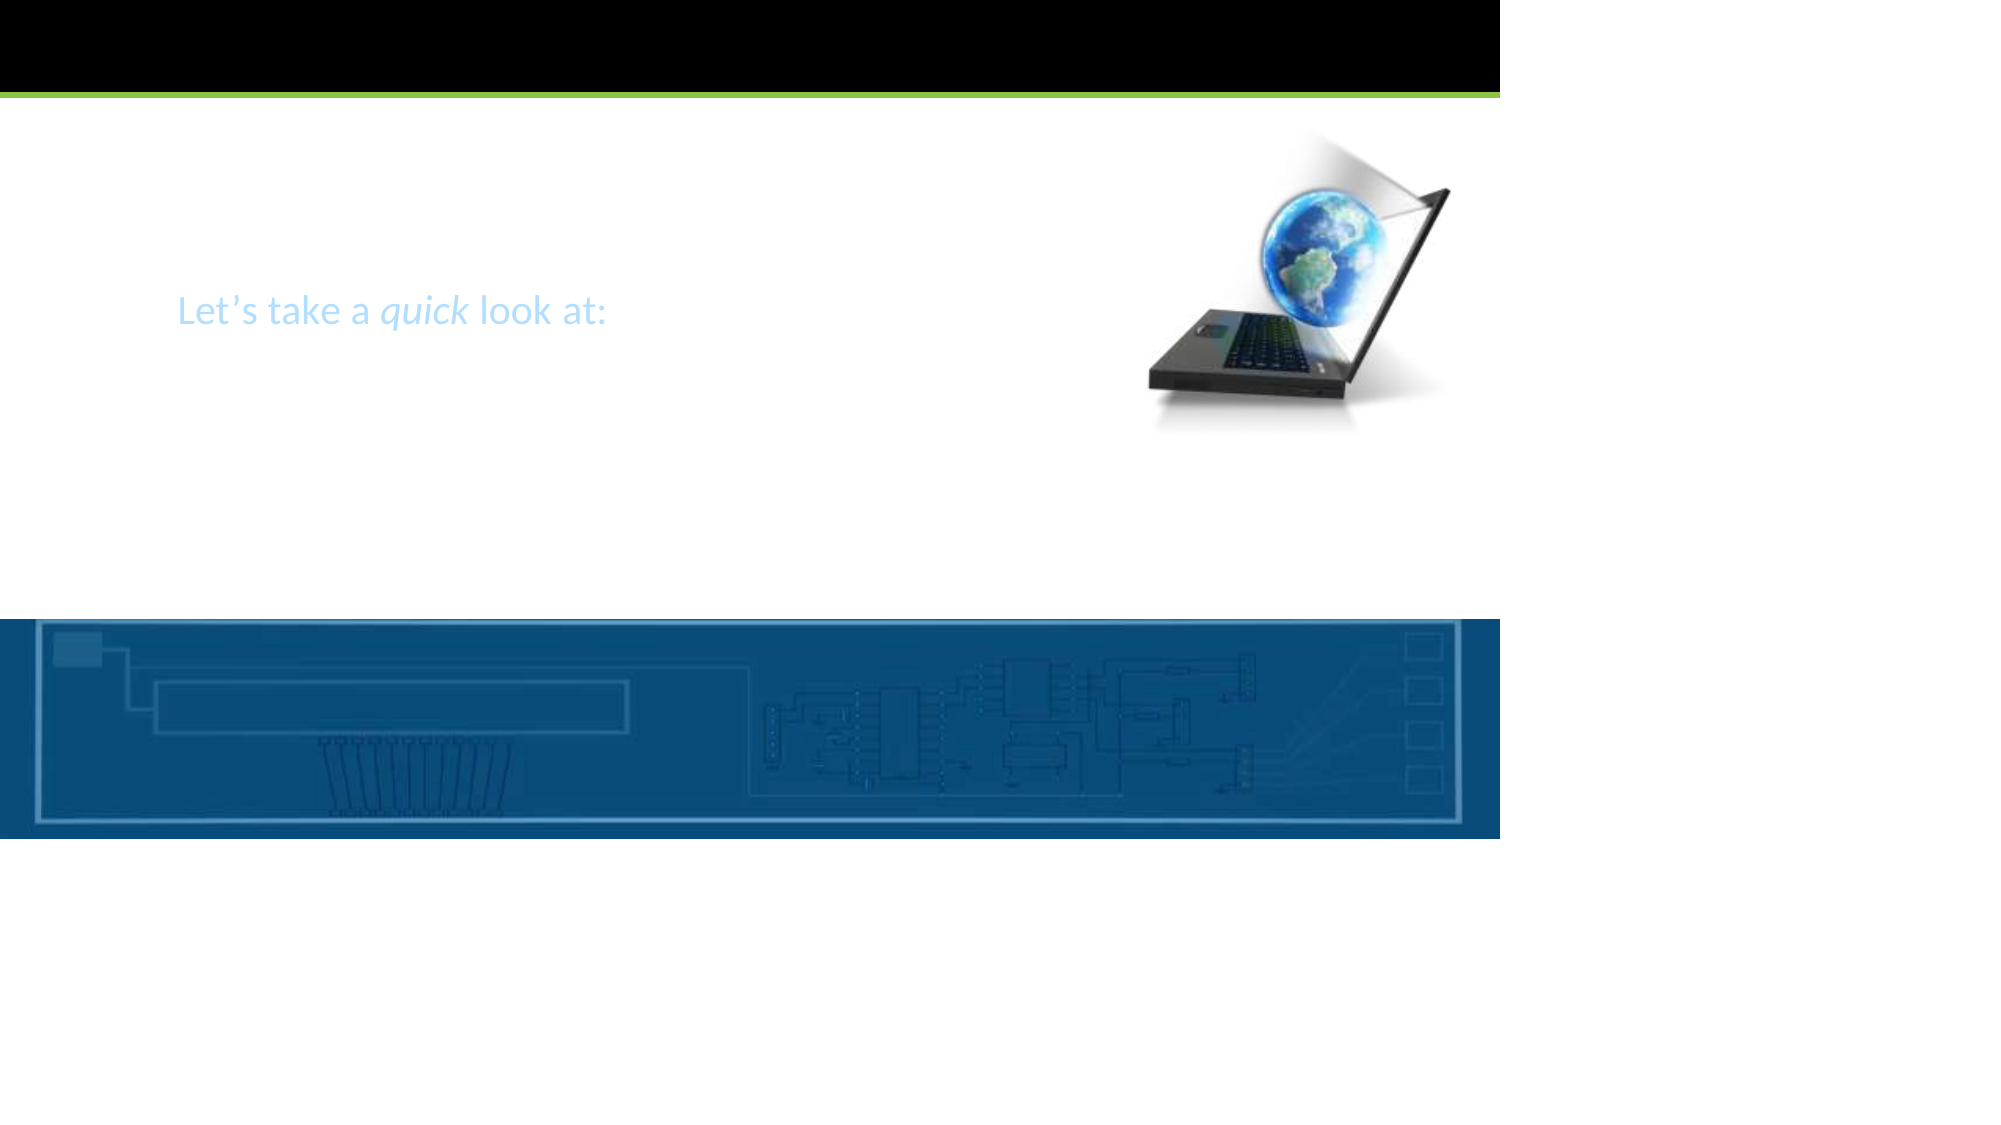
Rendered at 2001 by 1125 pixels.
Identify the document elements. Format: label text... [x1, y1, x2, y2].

text_box Let’s take a quick look at: CUSTOM BUILD TASKS [175, 282, 1096, 451]
text_box [0, 0, 1500, 94]
text_box [1137, 112, 1463, 436]
text_box [0, 619, 1500, 839]
